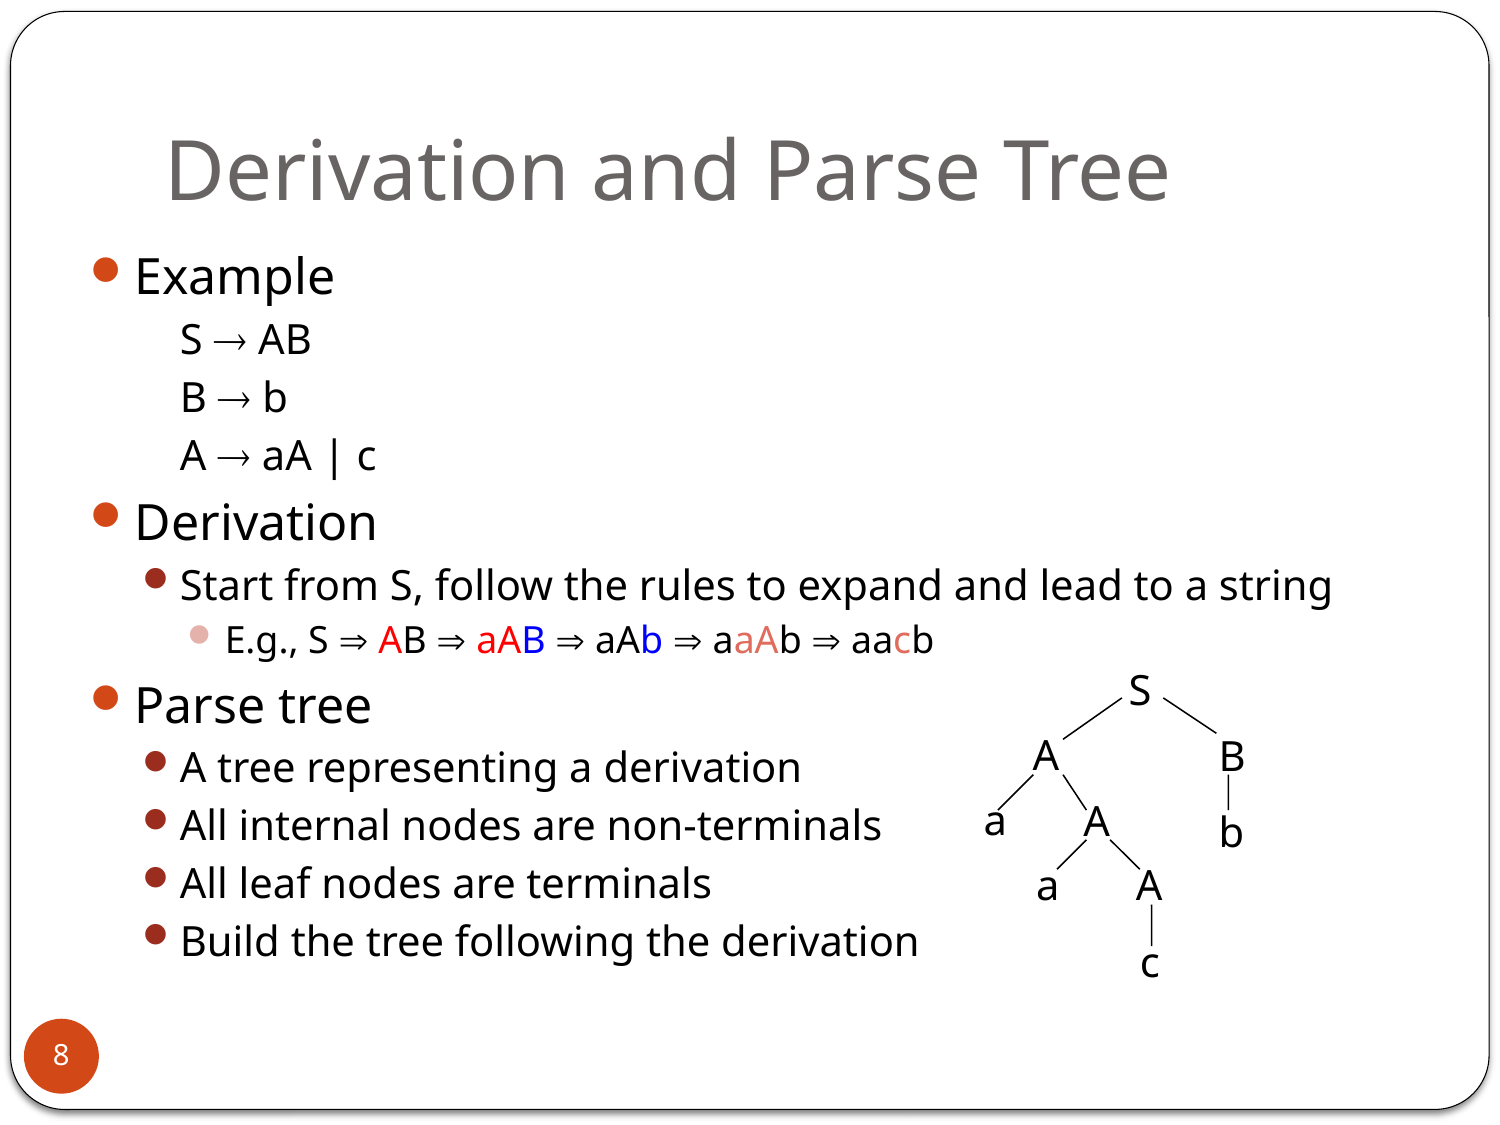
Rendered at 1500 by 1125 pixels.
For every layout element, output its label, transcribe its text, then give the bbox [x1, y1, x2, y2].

text_box S [1128, 656, 1152, 722]
text_box A [1083, 786, 1111, 852]
list Example S  AB B  b A  aA | c Derivation Start from S, follow the rules to expand and lead to a string E.g., S  AB  aAB  aAb  aaAb  aacb Parse tree A tree representing a derivation All internal nodes are non-terminals All leaf nodes are terminals Build the tree following the derivation [75, 237, 1475, 1100]
text_box b [1218, 798, 1245, 864]
slide_number 8 [23, 1018, 99, 1094]
text_box A [1135, 851, 1163, 917]
text_box A [1032, 721, 1060, 787]
text_box c [1139, 928, 1160, 994]
text_box B [1218, 721, 1246, 787]
title Derivation and Parse Tree [150, 45, 1425, 233]
text_box a [1036, 851, 1060, 917]
text_box a [983, 786, 1008, 852]
